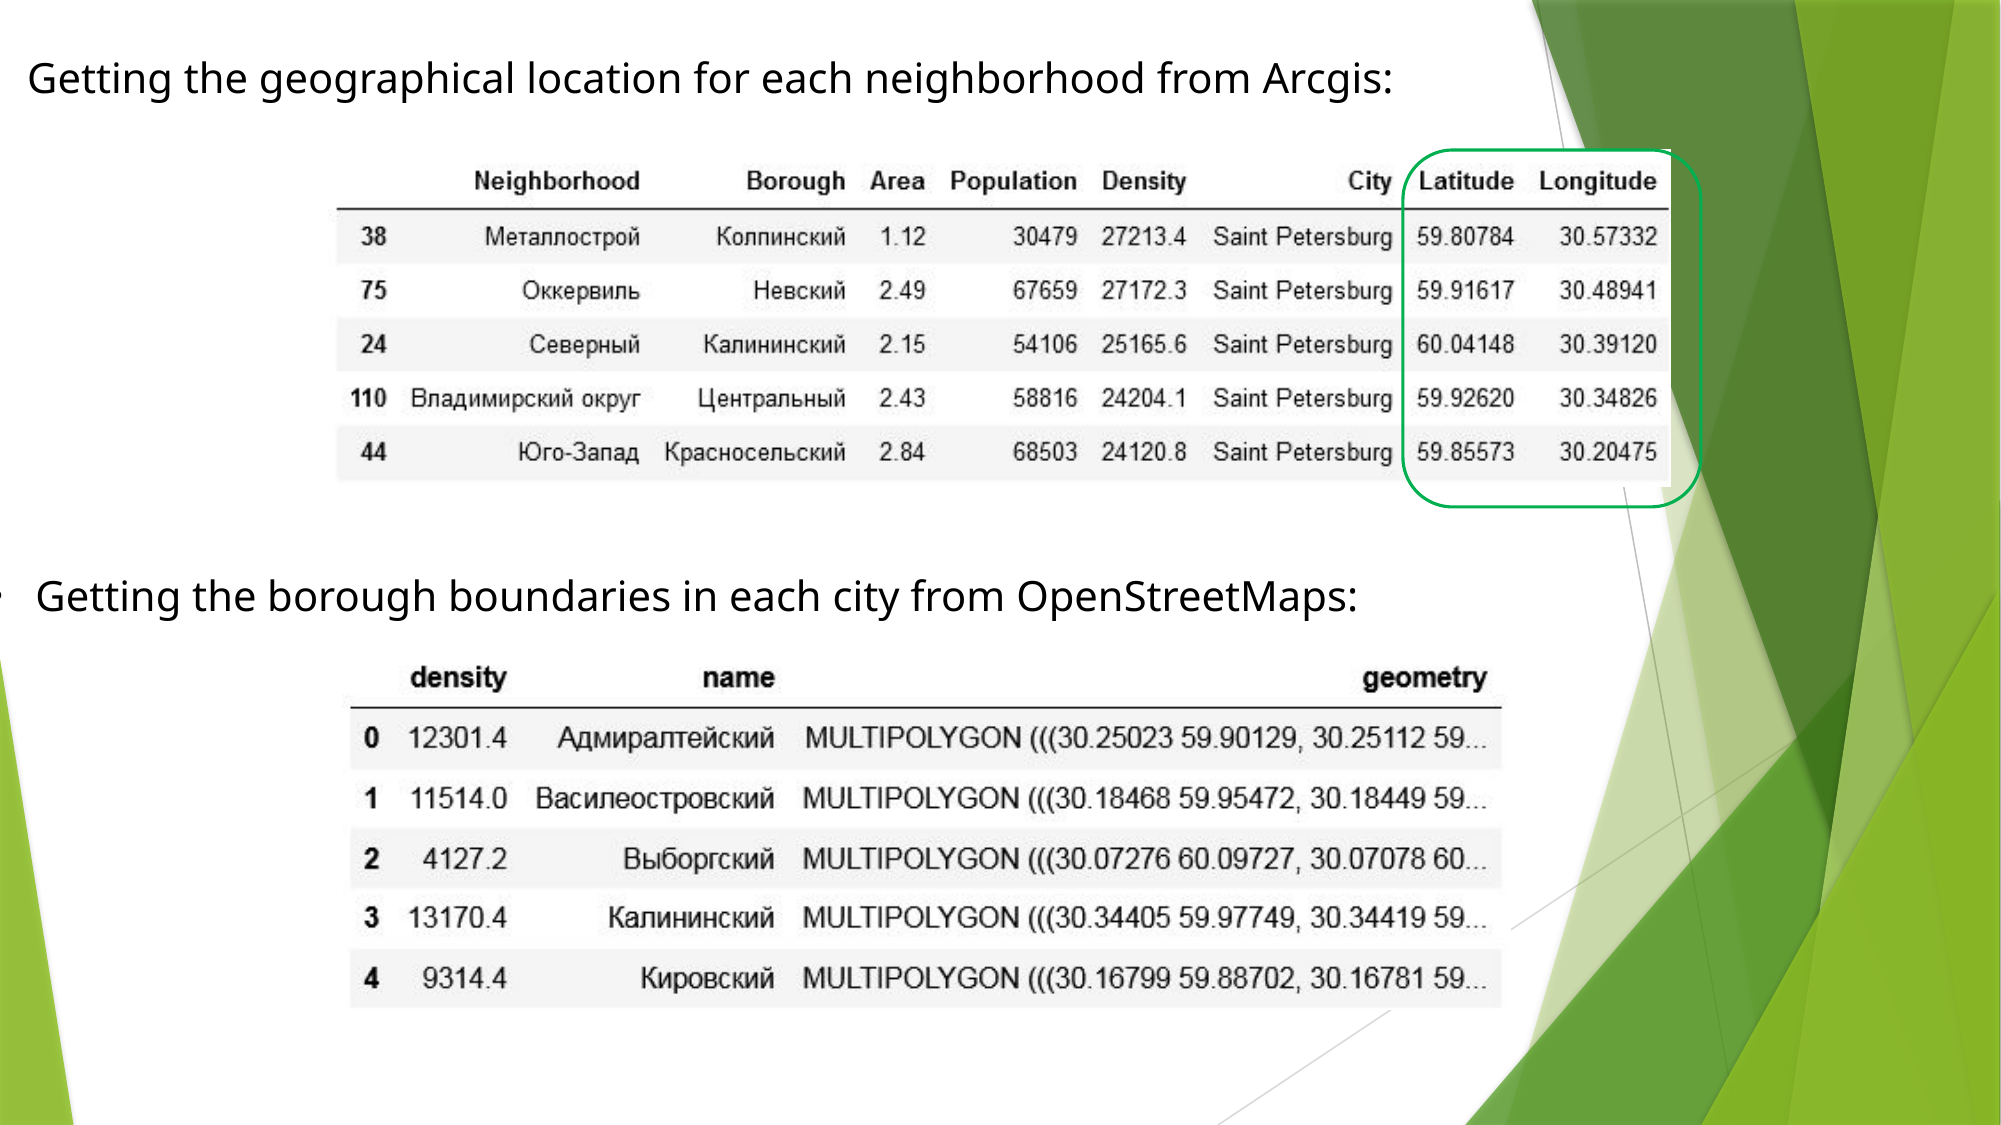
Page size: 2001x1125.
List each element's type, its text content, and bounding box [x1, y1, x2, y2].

text_box [1419, 154, 1703, 509]
text_box Getting the geographical location for each neighborhood from Arcgis: [0, 44, 1409, 110]
picture [341, 651, 1512, 1010]
picture [328, 149, 1672, 488]
text_box Getting the borough boundaries in each city from OpenStreetMaps: [0, 562, 1374, 628]
